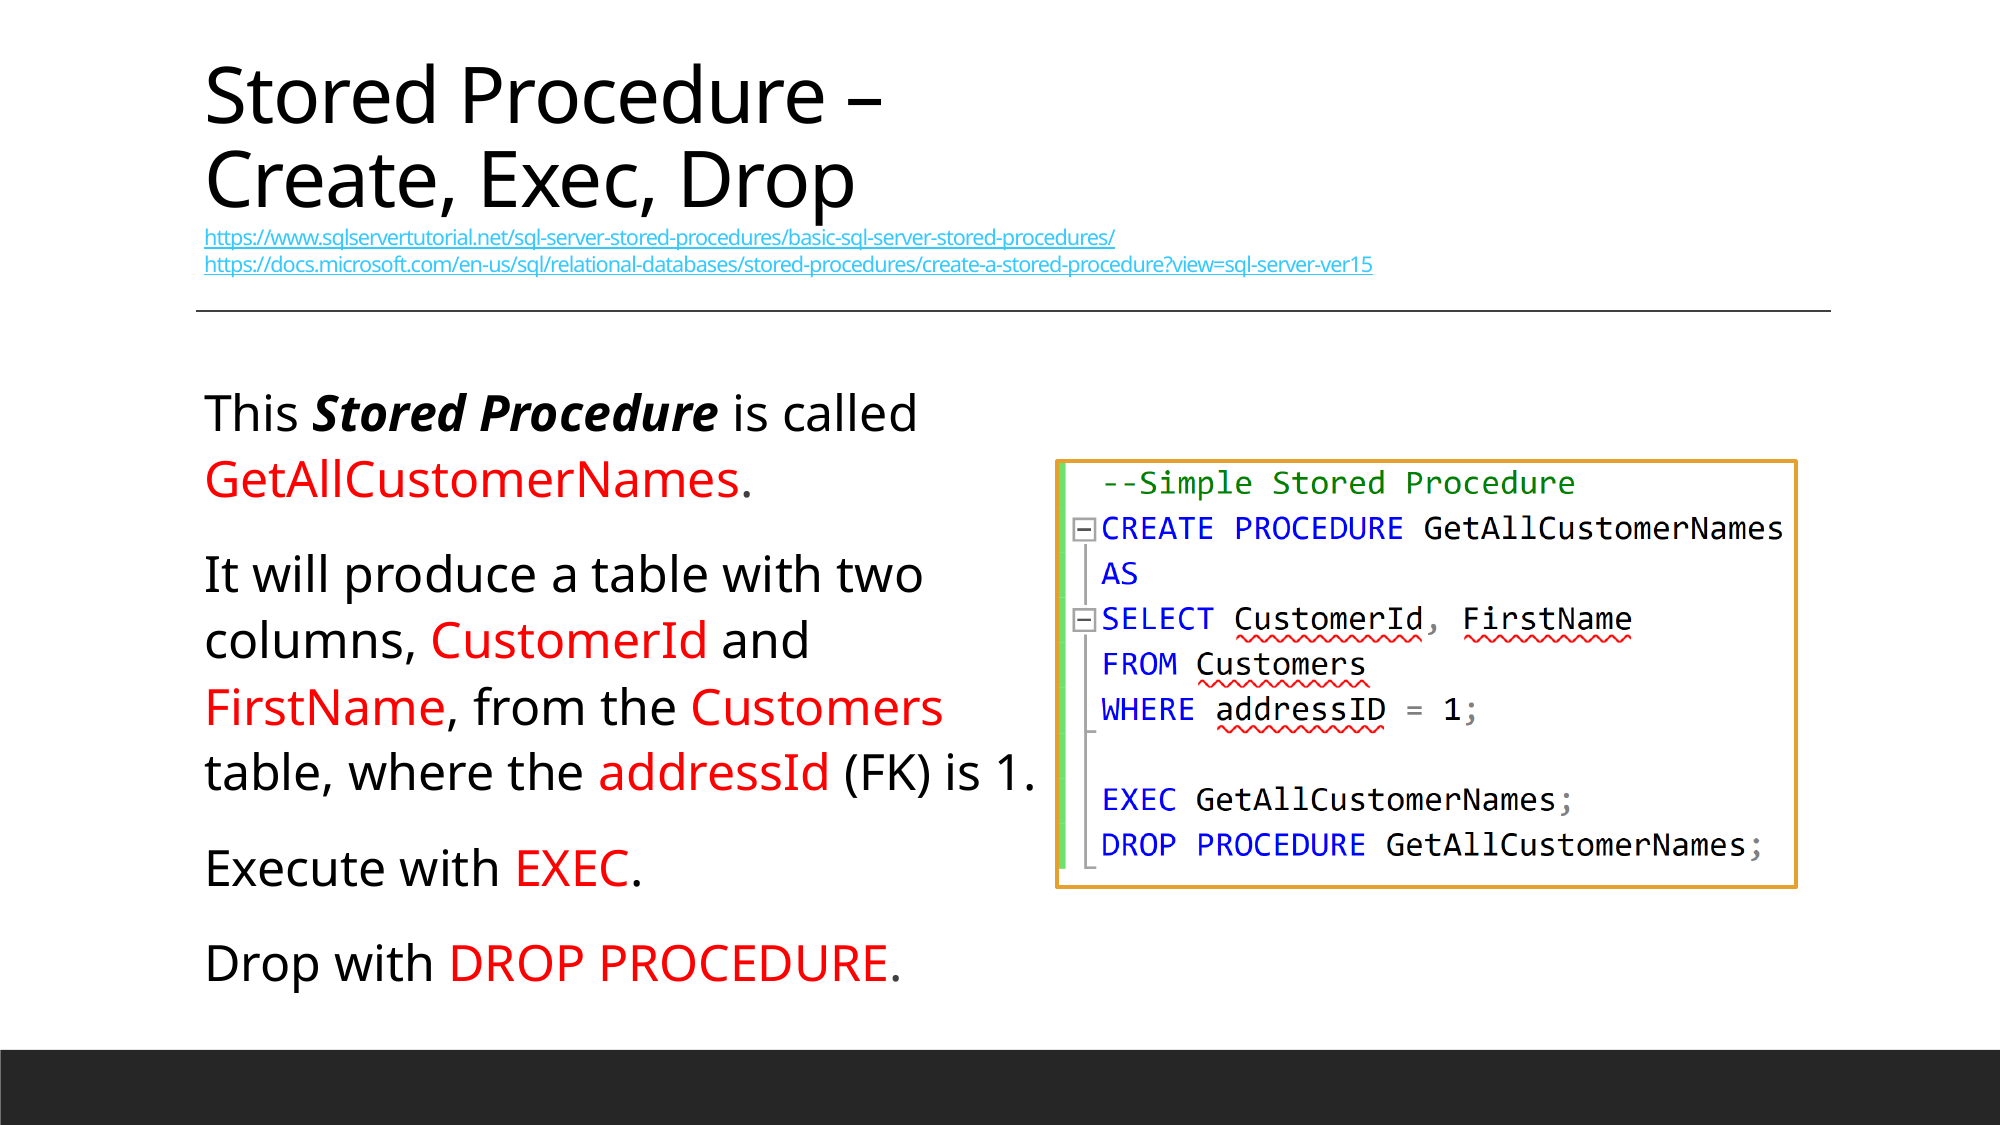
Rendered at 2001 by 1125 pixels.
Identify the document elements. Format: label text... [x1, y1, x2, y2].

picture [1058, 462, 1795, 886]
title Stored Procedure – Create, Exec, Drop https://www.sqlservertutorial.net/sql-server-stored-procedures/basic-sql-server-stored-procedures/ https://docs.microsoft.com/en-us/sql/relational-databases/stored-procedures/create-a-stored-procedure?view=sql-server-ver15 [189, 47, 1963, 285]
list This Stored Procedure is called GetAllCustomerNames. It will produce a table with two columns, CustomerId and FirstName, from the Customers table, where the addressId (FK) is 1. Execute with EXEC. Drop with DROP PROCEDURE. [189, 311, 1042, 1056]
